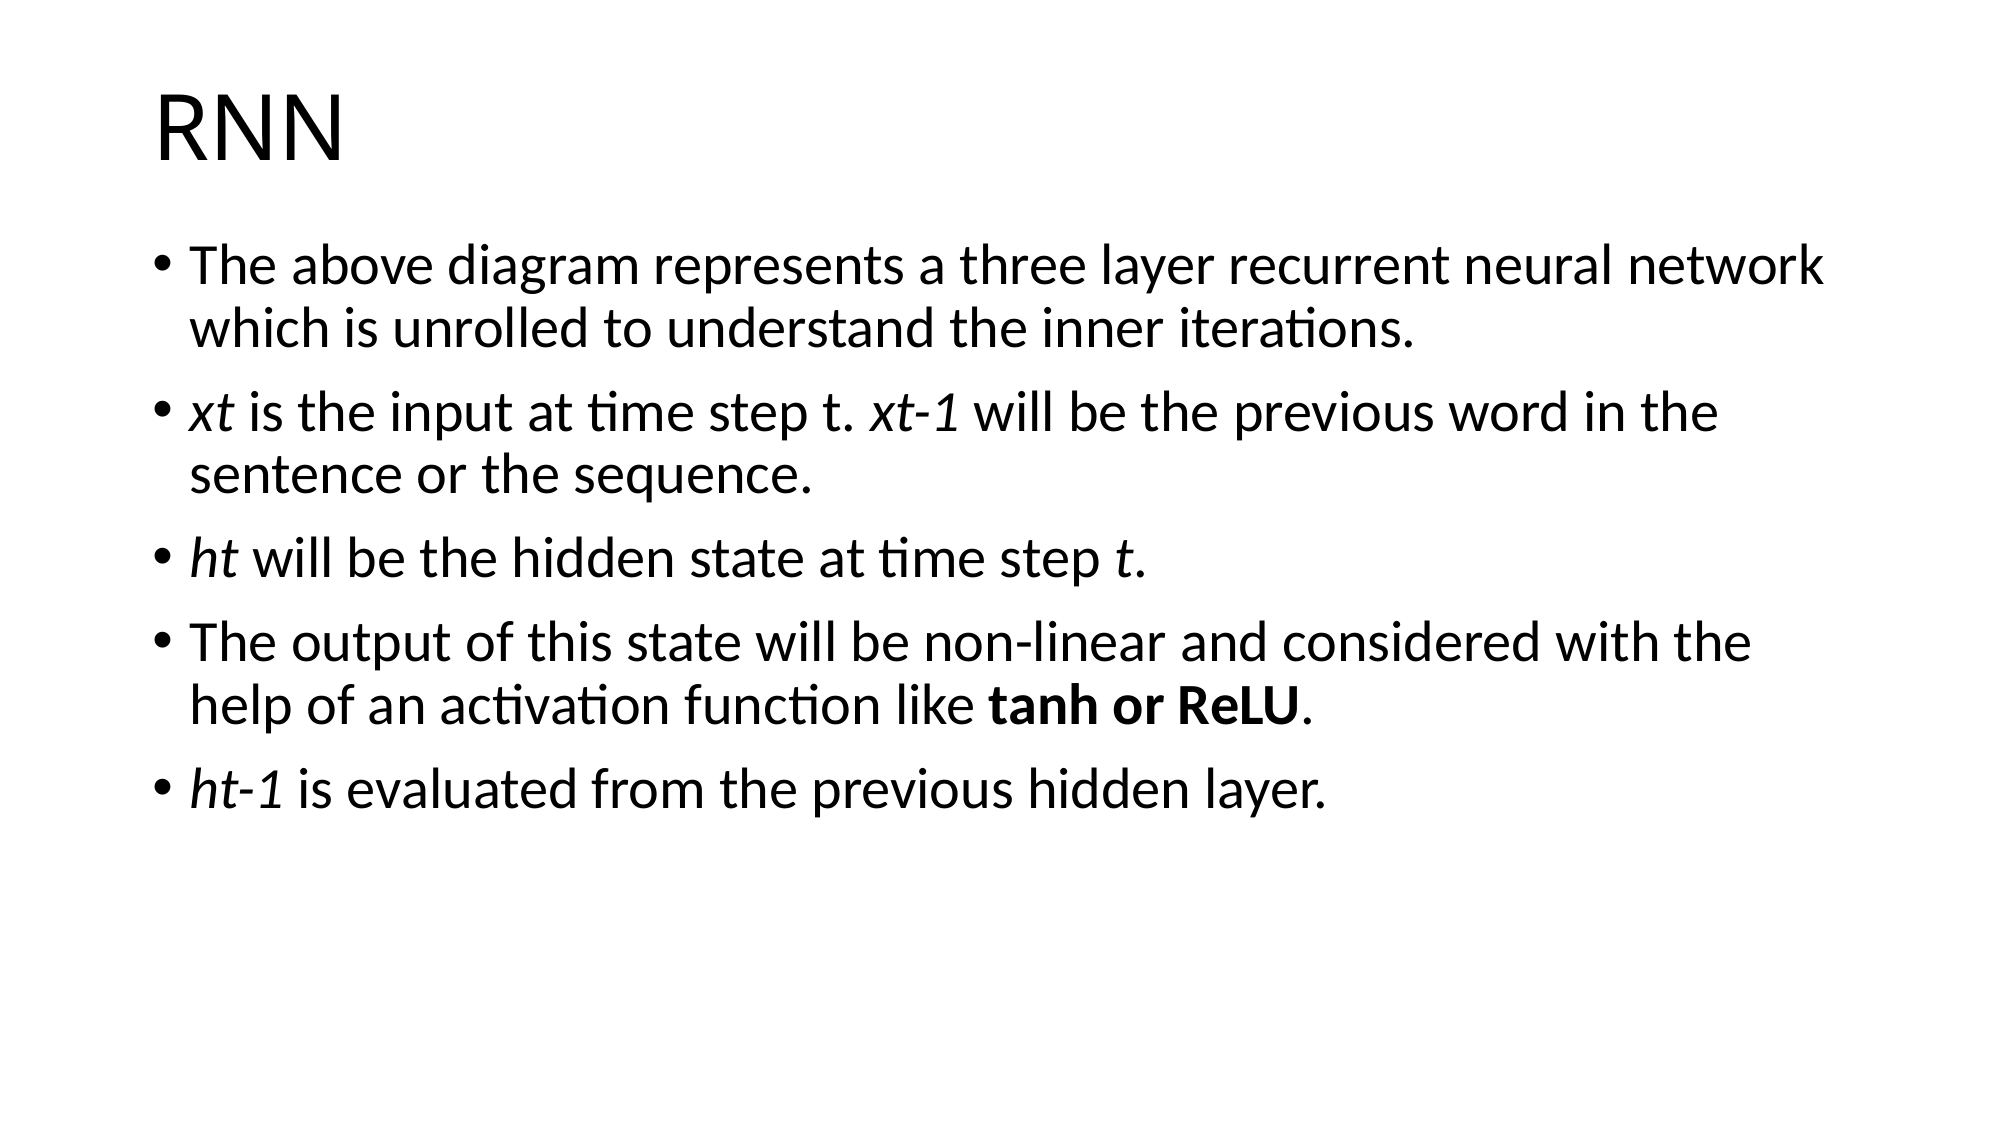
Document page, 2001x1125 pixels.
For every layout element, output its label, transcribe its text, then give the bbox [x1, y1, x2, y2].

list The above diagram represents a three layer recurrent neural network which is unrolled to understand the inner iterations. xt is the input at time step t. xt-1 will be the previous word in the sentence or the sequence. ht will be the hidden state at time step t. The output of this state will be non-linear and considered with the help of an activation function like tanh or ReLU. ht-1 is evaluated from the previous hidden layer. [137, 226, 1863, 1014]
title RNN [137, 59, 1863, 203]
